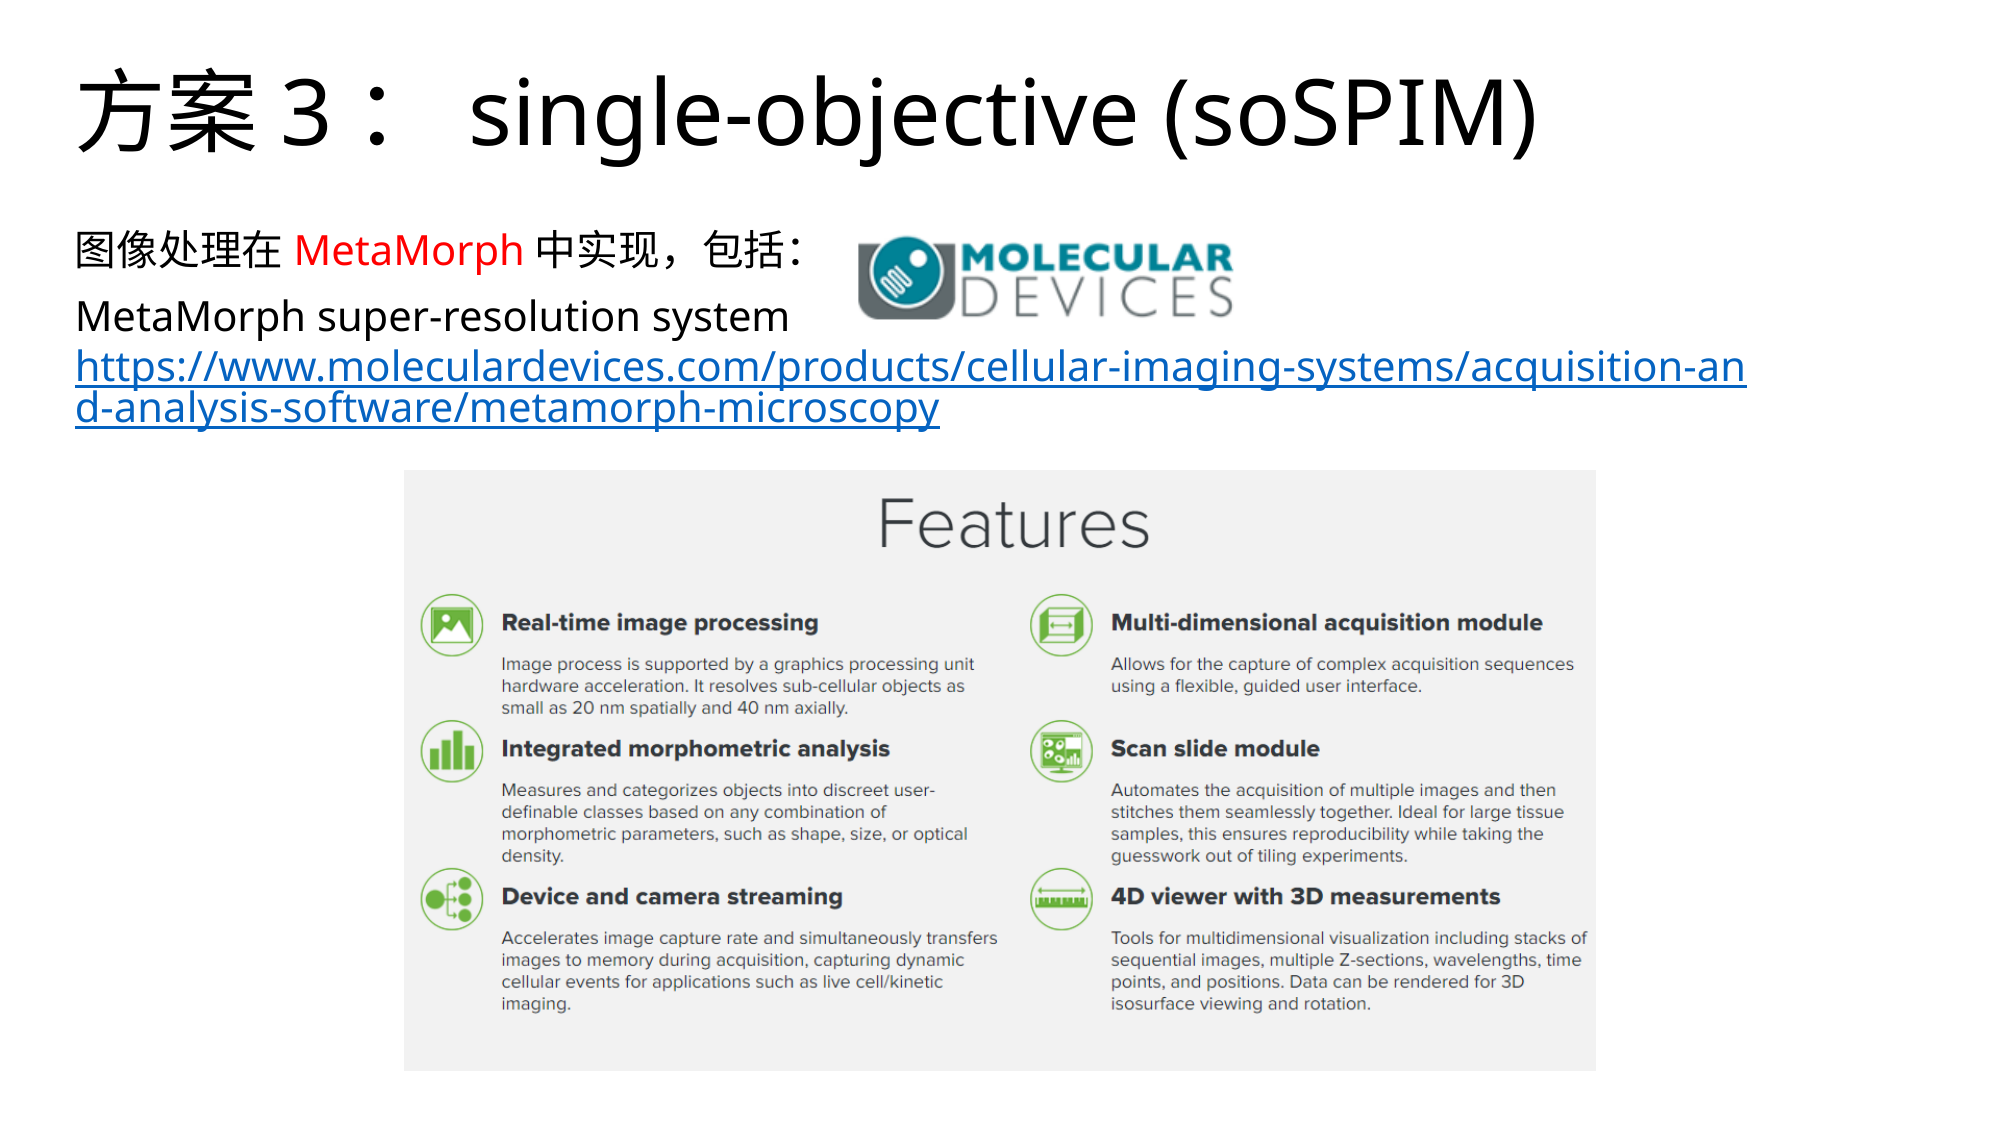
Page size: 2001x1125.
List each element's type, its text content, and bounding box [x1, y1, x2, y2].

picture [842, 222, 1258, 337]
picture [404, 470, 1596, 1071]
list 图像处理在MetaMorph中实现，包括： MetaMorph super-resolution system https://www.moleculardevices.com/products/cellular-imaging-systems/acquisition-and-analysis-software/metamorph-microscopy [59, 222, 1785, 509]
title 方案3：single-objective (soSPIM) [59, 44, 1786, 188]
